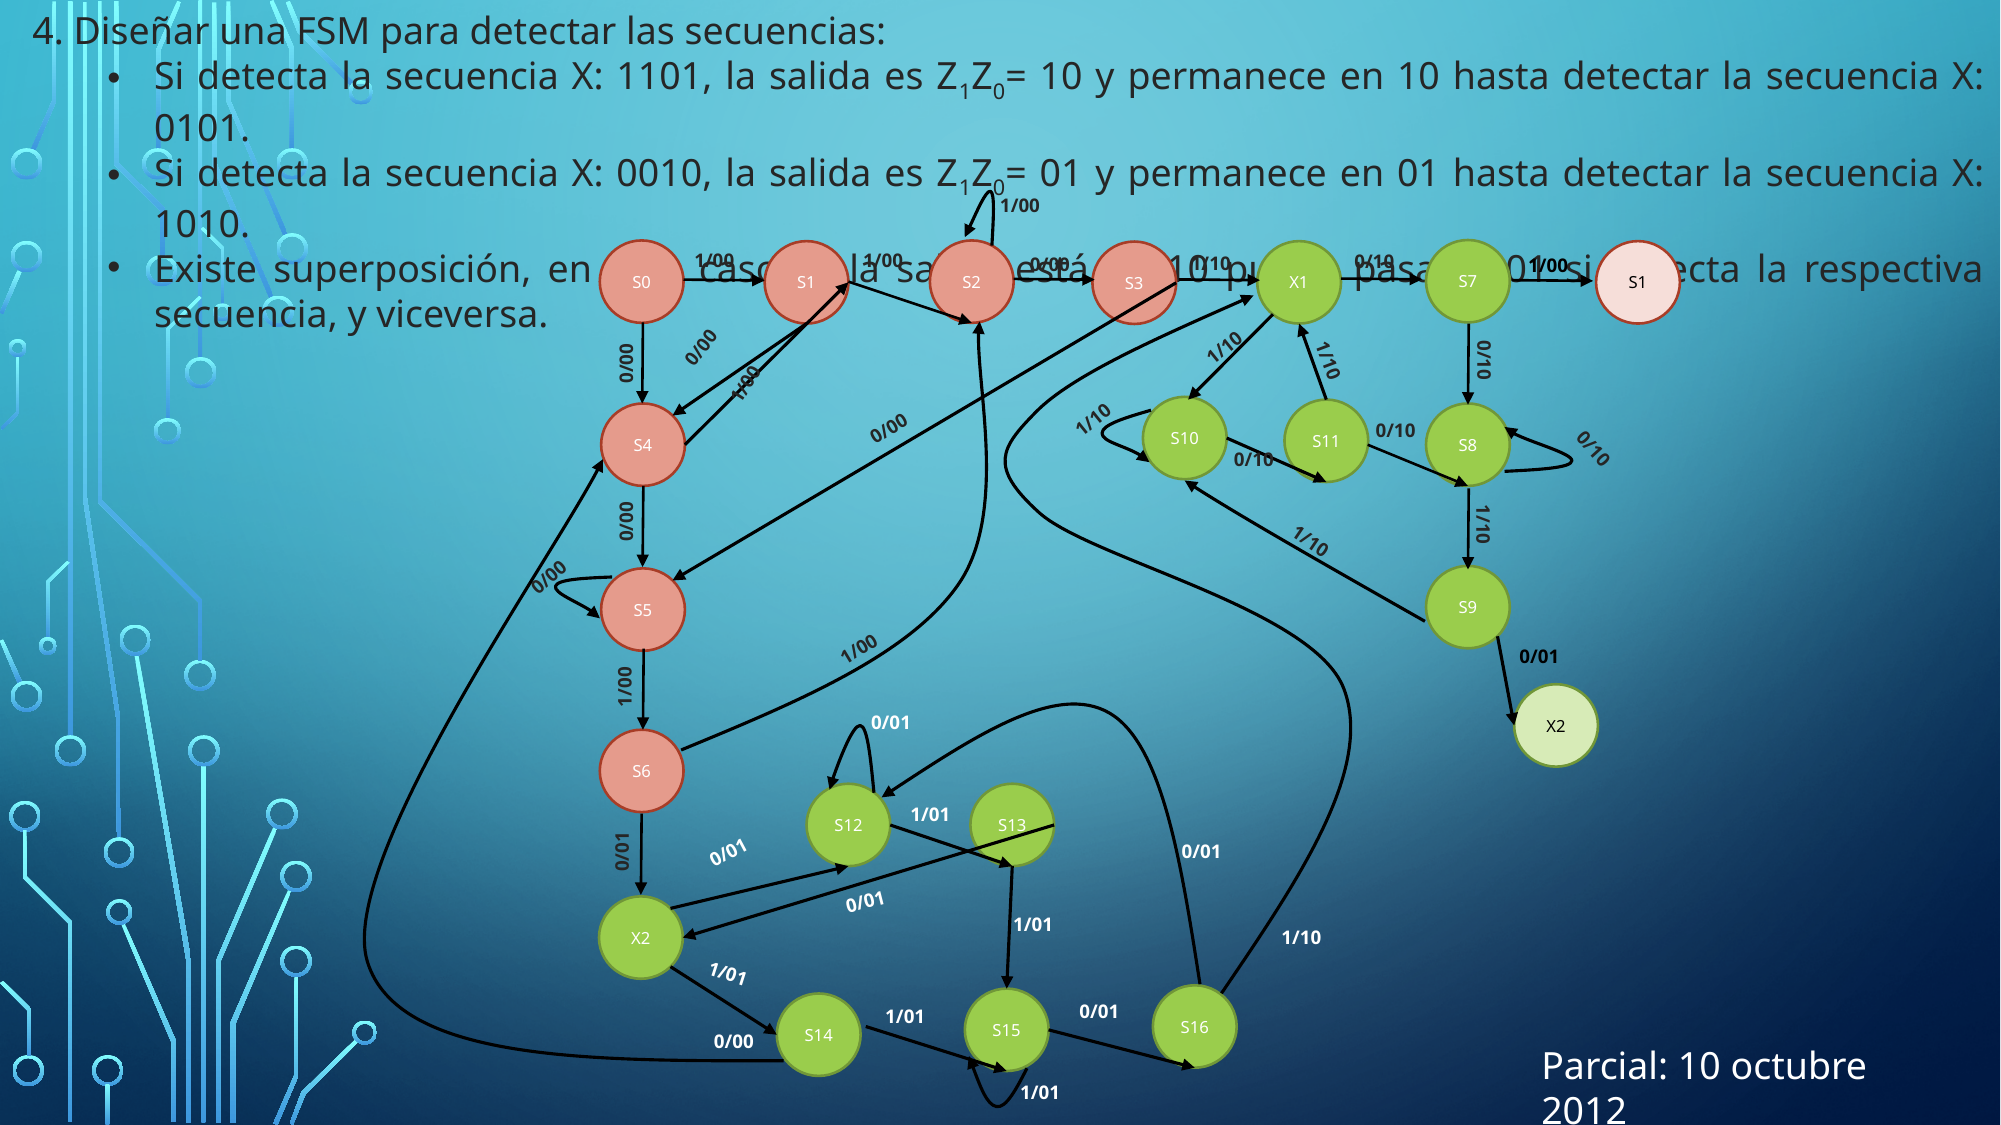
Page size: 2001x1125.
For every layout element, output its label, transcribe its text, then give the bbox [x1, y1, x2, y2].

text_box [364, 186, 1681, 1111]
text_box 4. Diseñar una FSM para detectar las secuencias: Si detecta la secuencia X: 1101, la salida es Z1Z0= 10 y permanece en 10 hasta detectar la secuencia X: 0101. Si detecta la secuencia X: 0010, la salida es Z1Z0= 01 y permanece en 01 hasta detectar la secuencia X: 1010. Existe superposición, en este caso, si la salida está en 10 puede pasar a 01 si detecta la respectiva secuencia, y viceversa. [17, 0, 2000, 432]
text_box Parcial: 10 octubre 2012 [1526, 1034, 1950, 1125]
